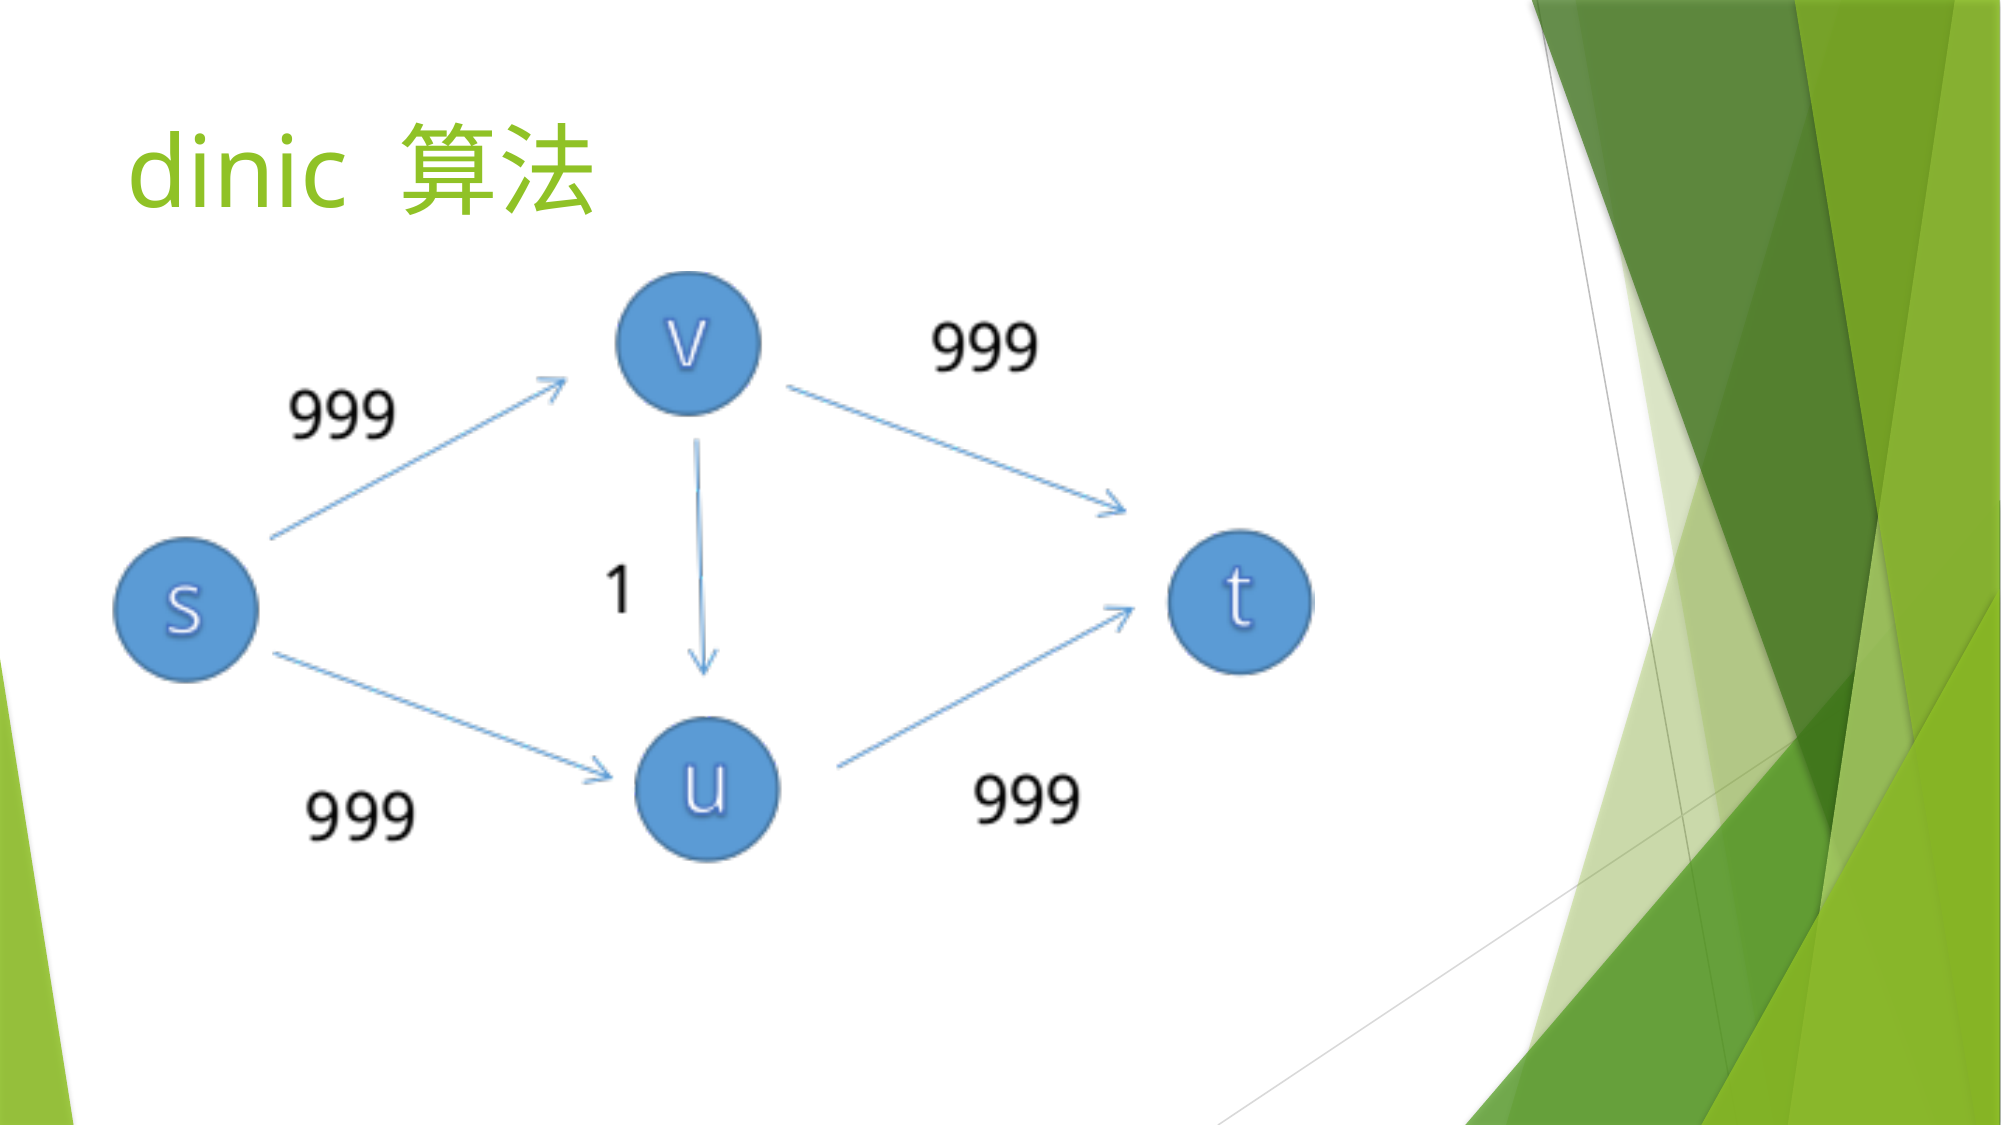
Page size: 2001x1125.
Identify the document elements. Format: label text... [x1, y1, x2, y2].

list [110, 271, 1315, 876]
title dinic 算法 [111, 99, 1522, 317]
